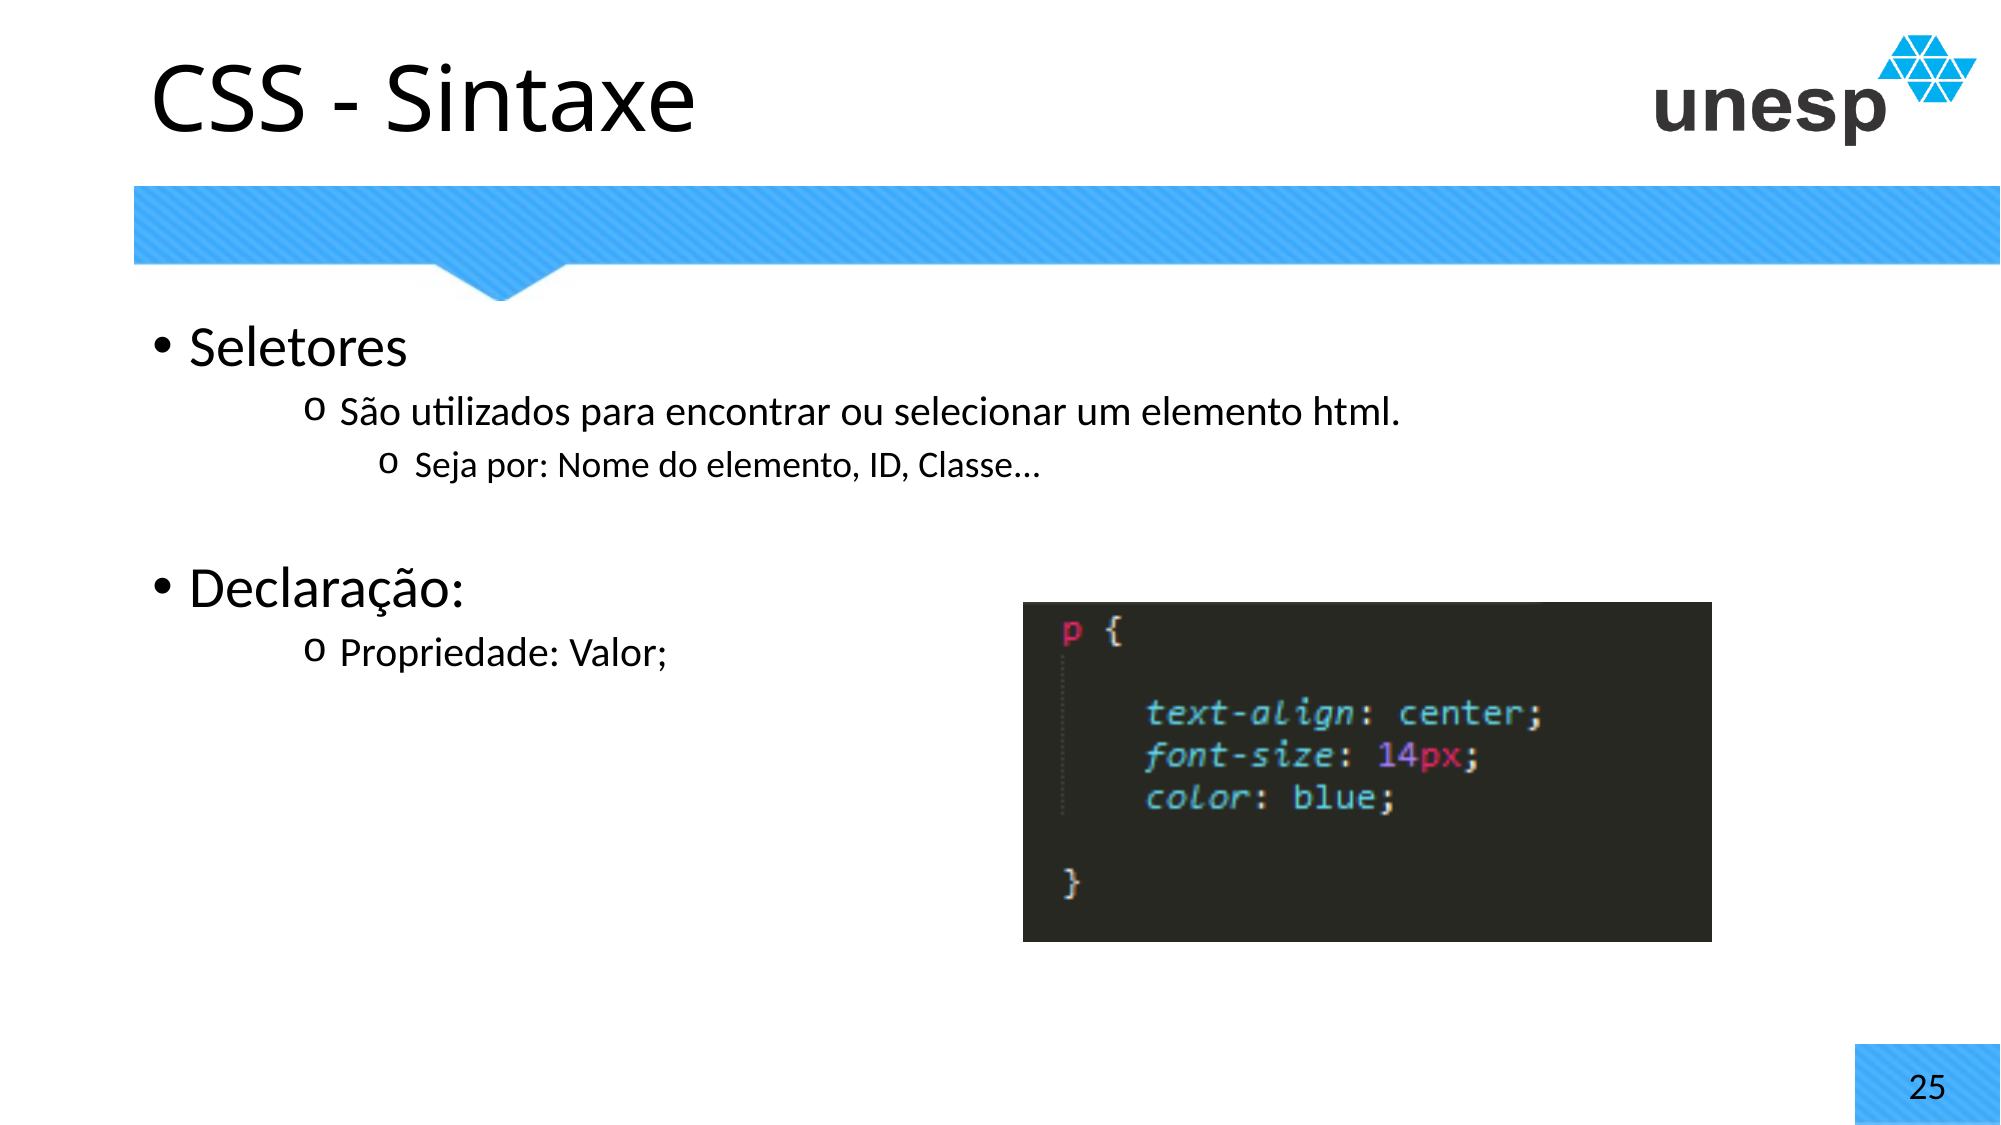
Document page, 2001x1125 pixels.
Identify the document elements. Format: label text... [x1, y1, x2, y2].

picture [1855, 1044, 2000, 1125]
title CSS - Sintaxe [134, 22, 1551, 182]
picture [1656, 35, 1977, 146]
picture [1023, 602, 1712, 942]
picture [134, 186, 2000, 301]
list Seletores São utilizados para encontrar ou selecionar um elemento html. Seja por: Nome do elemento, ID, Classe... Declaração: Propriedade: Valor; [137, 308, 1863, 1023]
